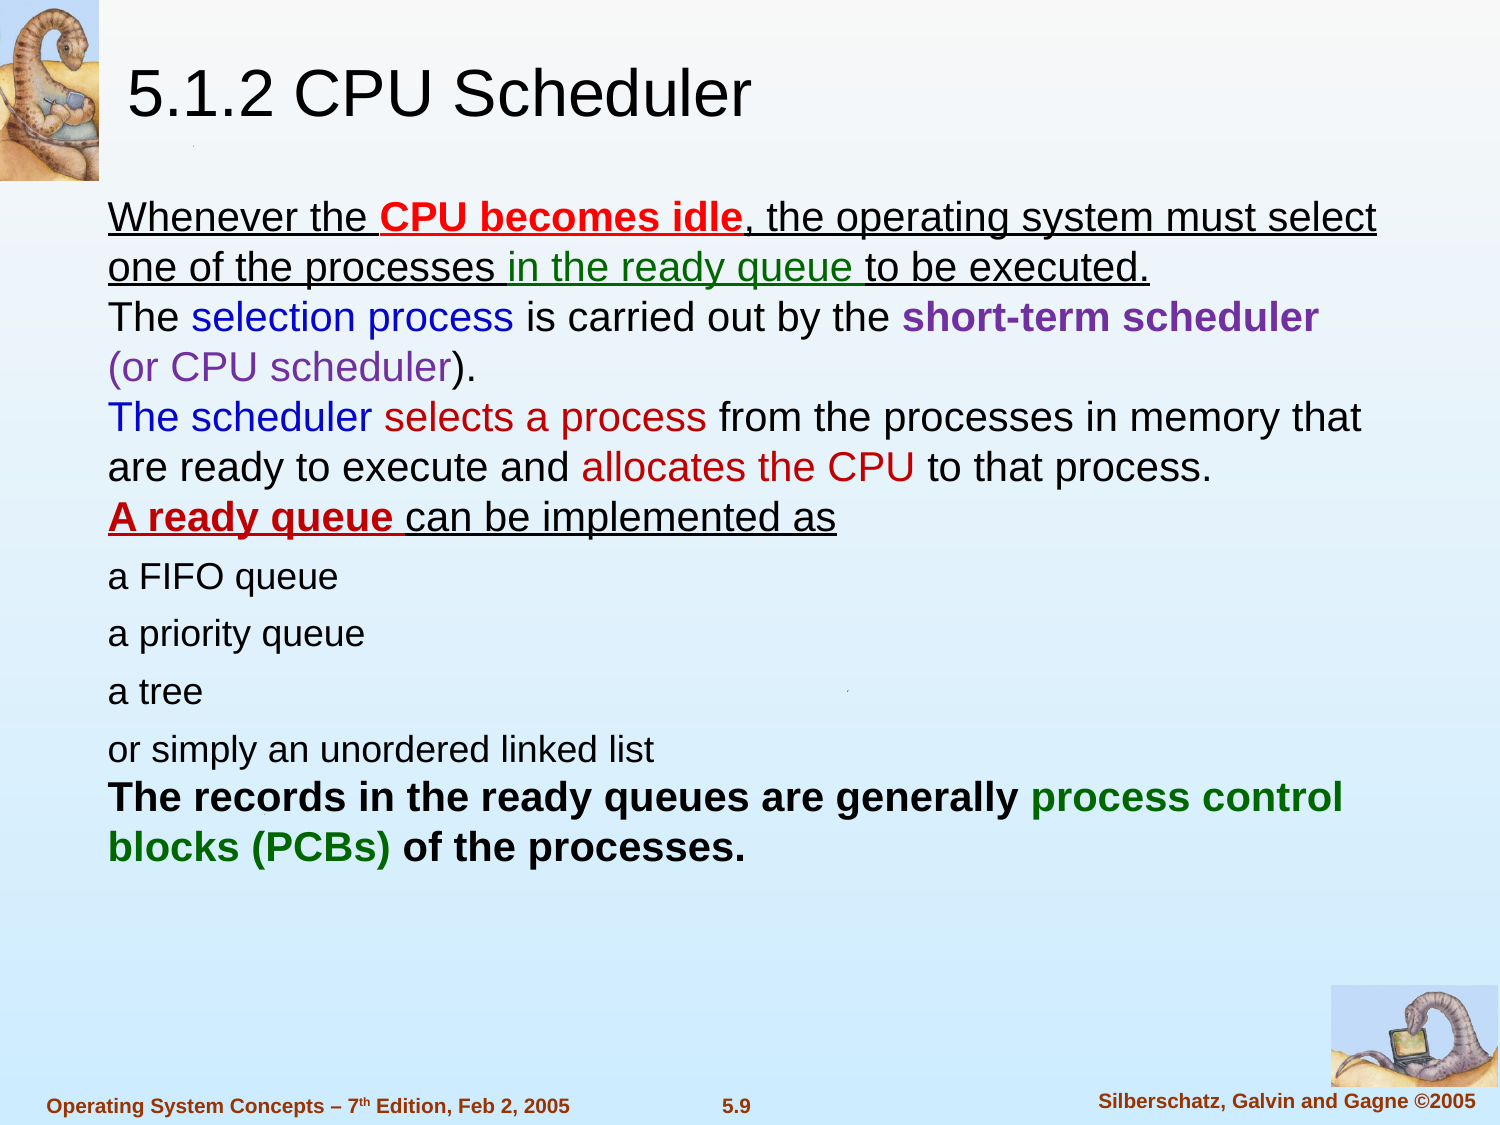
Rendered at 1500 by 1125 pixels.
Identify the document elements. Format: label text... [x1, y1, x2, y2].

picture [0, 0, 99, 181]
list Whenever the CPU becomes idle, the operating system must select one of the processes in the ready queue to be executed. The selection process is carried out by the short-term scheduler (or CPU scheduler). The scheduler selects a process from the processes in memory that are ready to execute and allocates the CPU to that process. A ready queue can be implemented as a FIFO queue a priority queue a tree or simply an unordered linked list The records in the ready queues are generally process control blocks (PCBs) of the processes. [92, 181, 1398, 1017]
title 5.1.2 CPU Scheduler [112, 37, 1438, 138]
picture [1331, 985, 1498, 1087]
